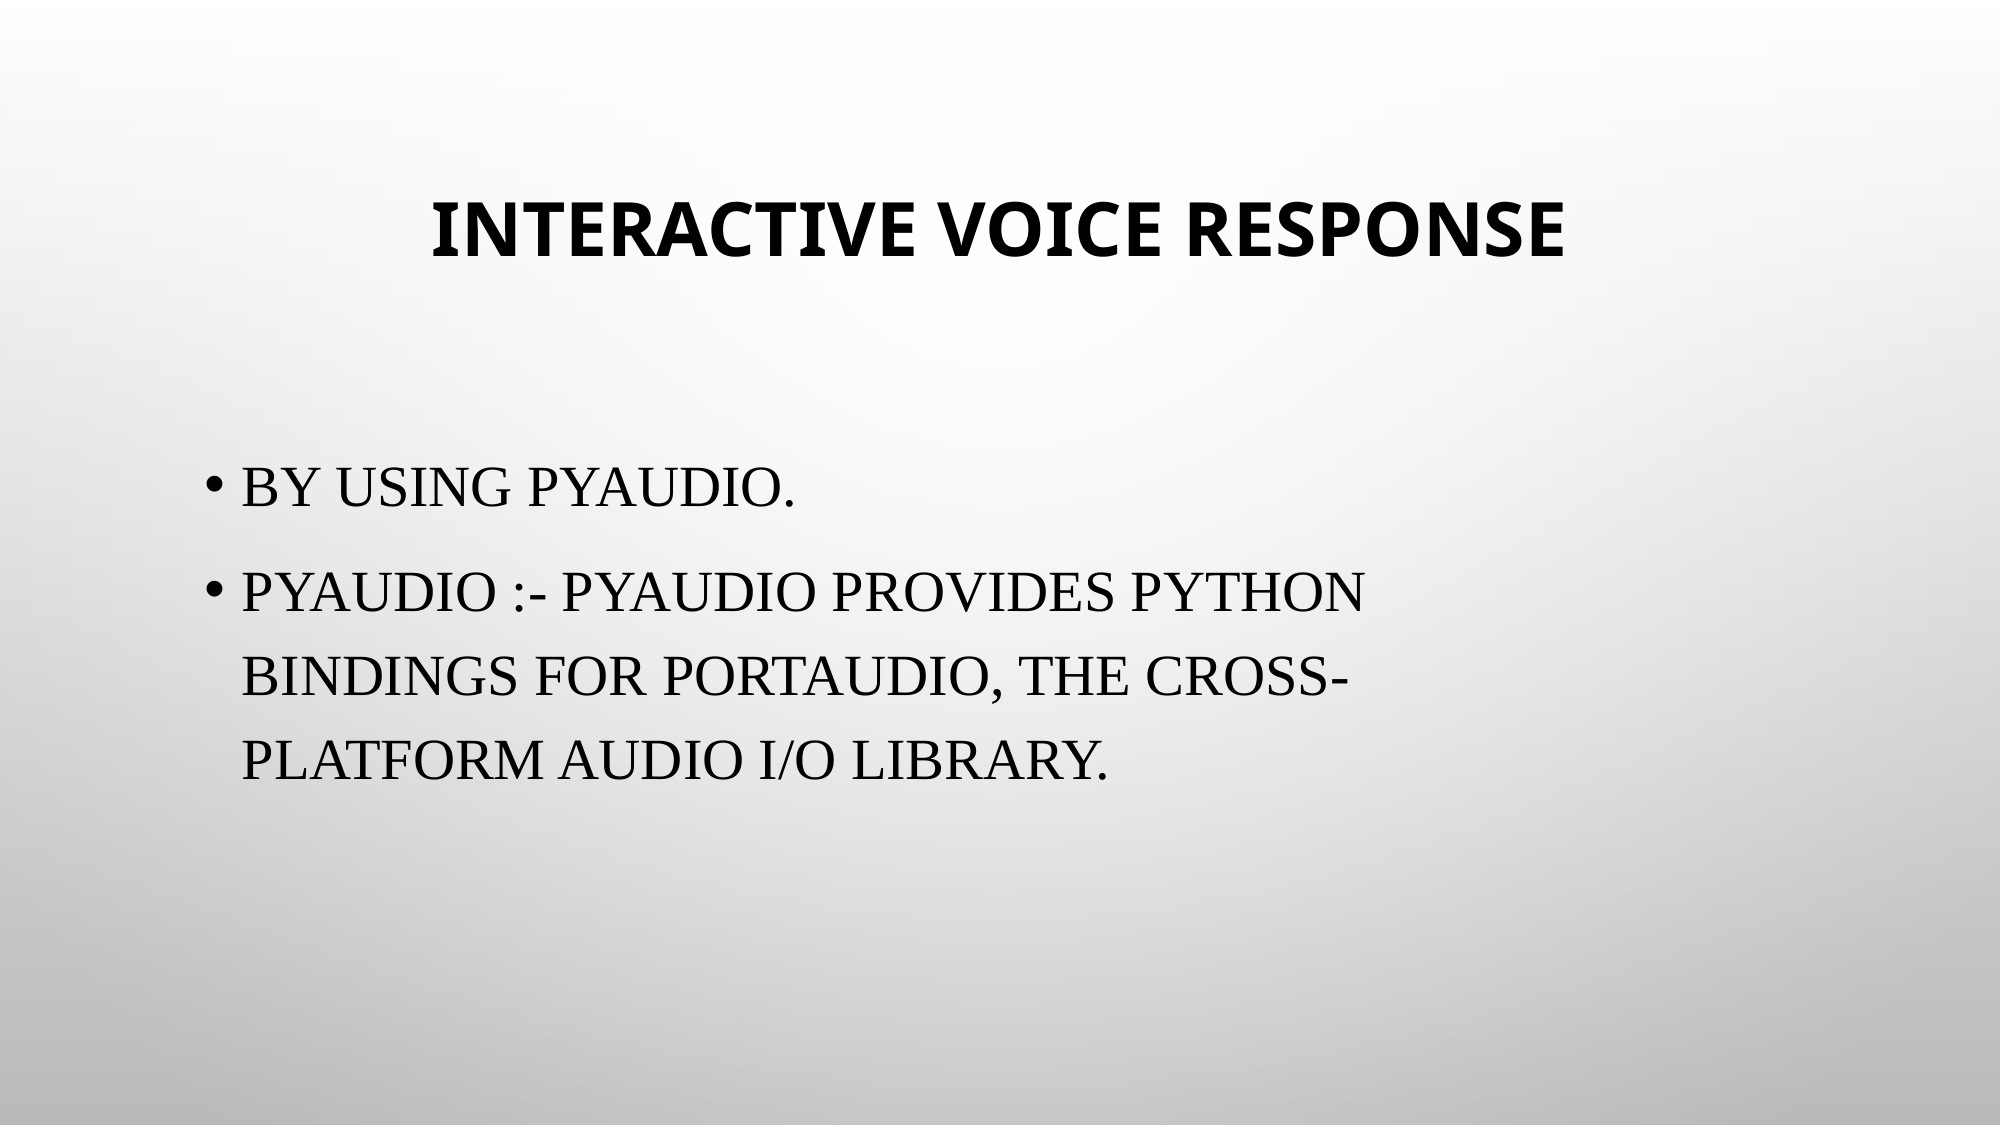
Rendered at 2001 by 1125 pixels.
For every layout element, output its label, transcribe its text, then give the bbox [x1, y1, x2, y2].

list By using PyAudio. PyAudio :- PyAudio provides Python bindings for PortAudio, the cross-platform audio I/O library. [189, 427, 1638, 988]
picture [0, 0, 2000, 1125]
title Interactive voice response [149, 101, 1851, 364]
